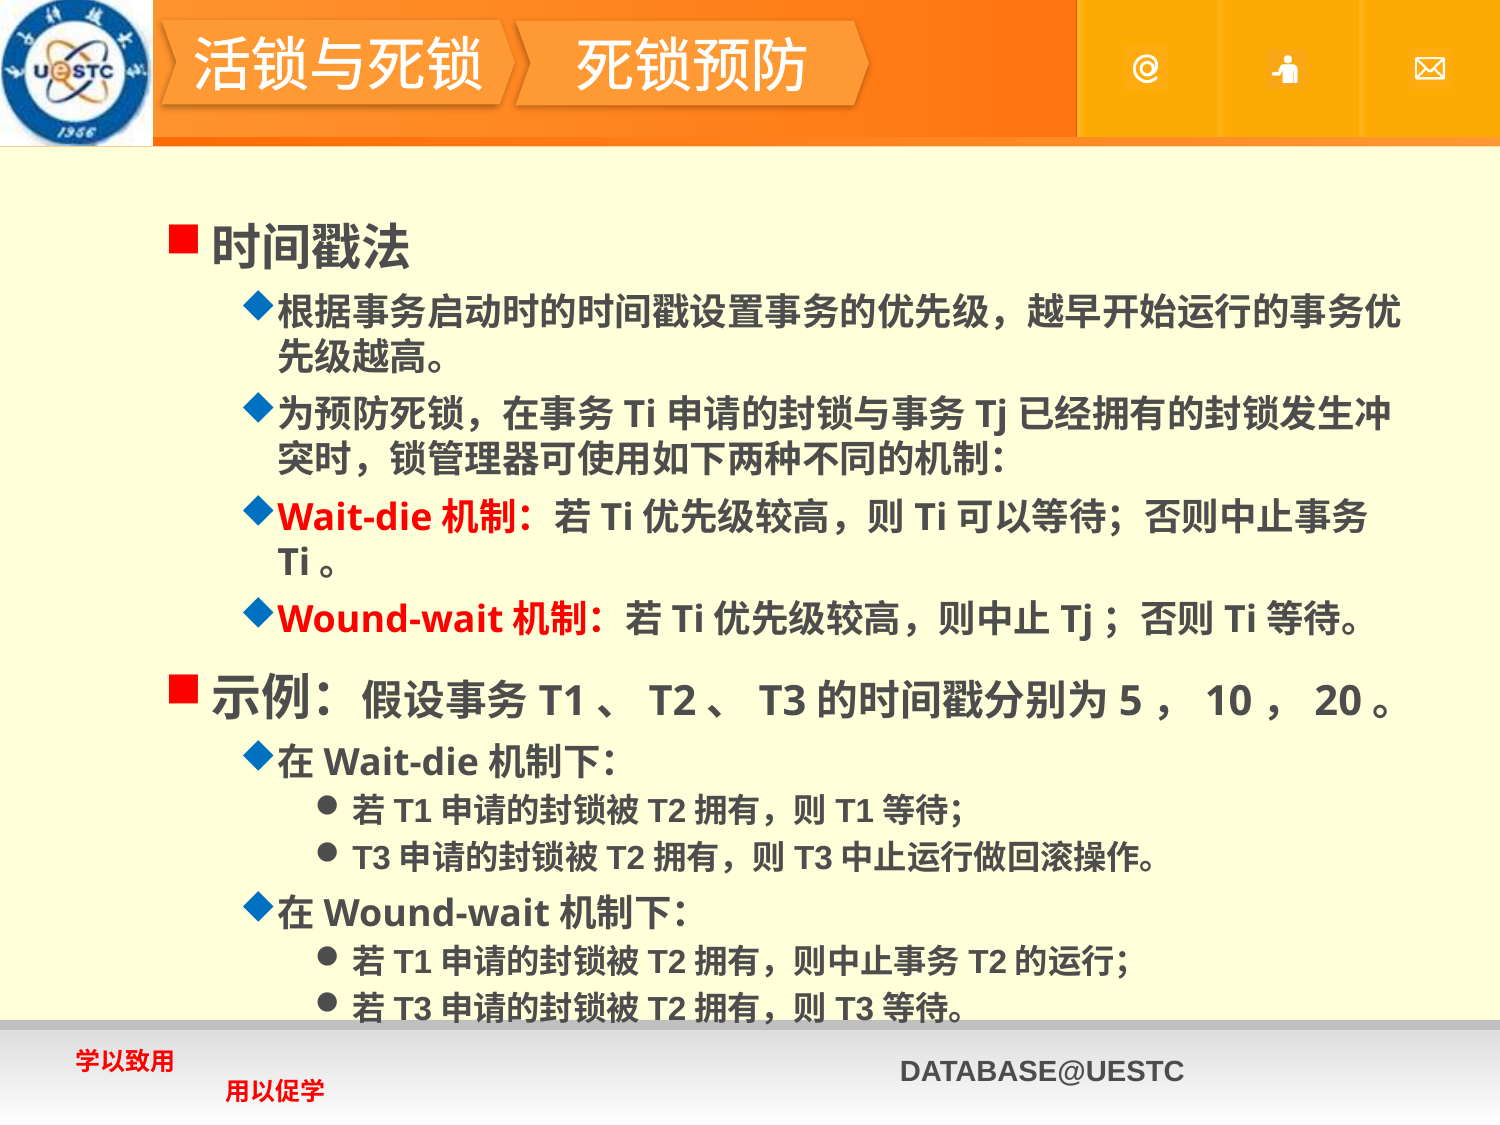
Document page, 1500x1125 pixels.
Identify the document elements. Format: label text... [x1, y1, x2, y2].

picture [1425, 48, 1450, 89]
text_box 活锁与死锁 [161, 19, 515, 105]
text_box 死锁预防 [515, 20, 869, 106]
list 时间戳法 根据事务启动时的时间戳设置事务的优先级，越早开始运行的事务优先级越高。 为预防死锁，在事务Ti申请的封锁与事务Tj已经拥有的封锁发生冲突时，锁管理器可使用如下两种不同的机制： Wait-die机制：若Ti优先级较高，则Ti可以等待；否则中止事务Ti。 Wound-wait机制：若Ti优先级较高，则中止Tj；否则Ti等待。 示例：假设事务T1、T2、T3的时间戳分别为5，10，20。 在Wait-die机制下： 若T1申请的封锁被T2拥有，则T1等待； T3申请的封锁被T2拥有，则T3中止运行做回滚操作。 在Wound-wait机制下： 若T1申请的封锁被T2拥有，则中止事务T2的运行； 若T3申请的封锁被T2拥有，则T3等待。 [75, 208, 1436, 1030]
title [155, 0, 1425, 140]
picture [0, 0, 153, 146]
